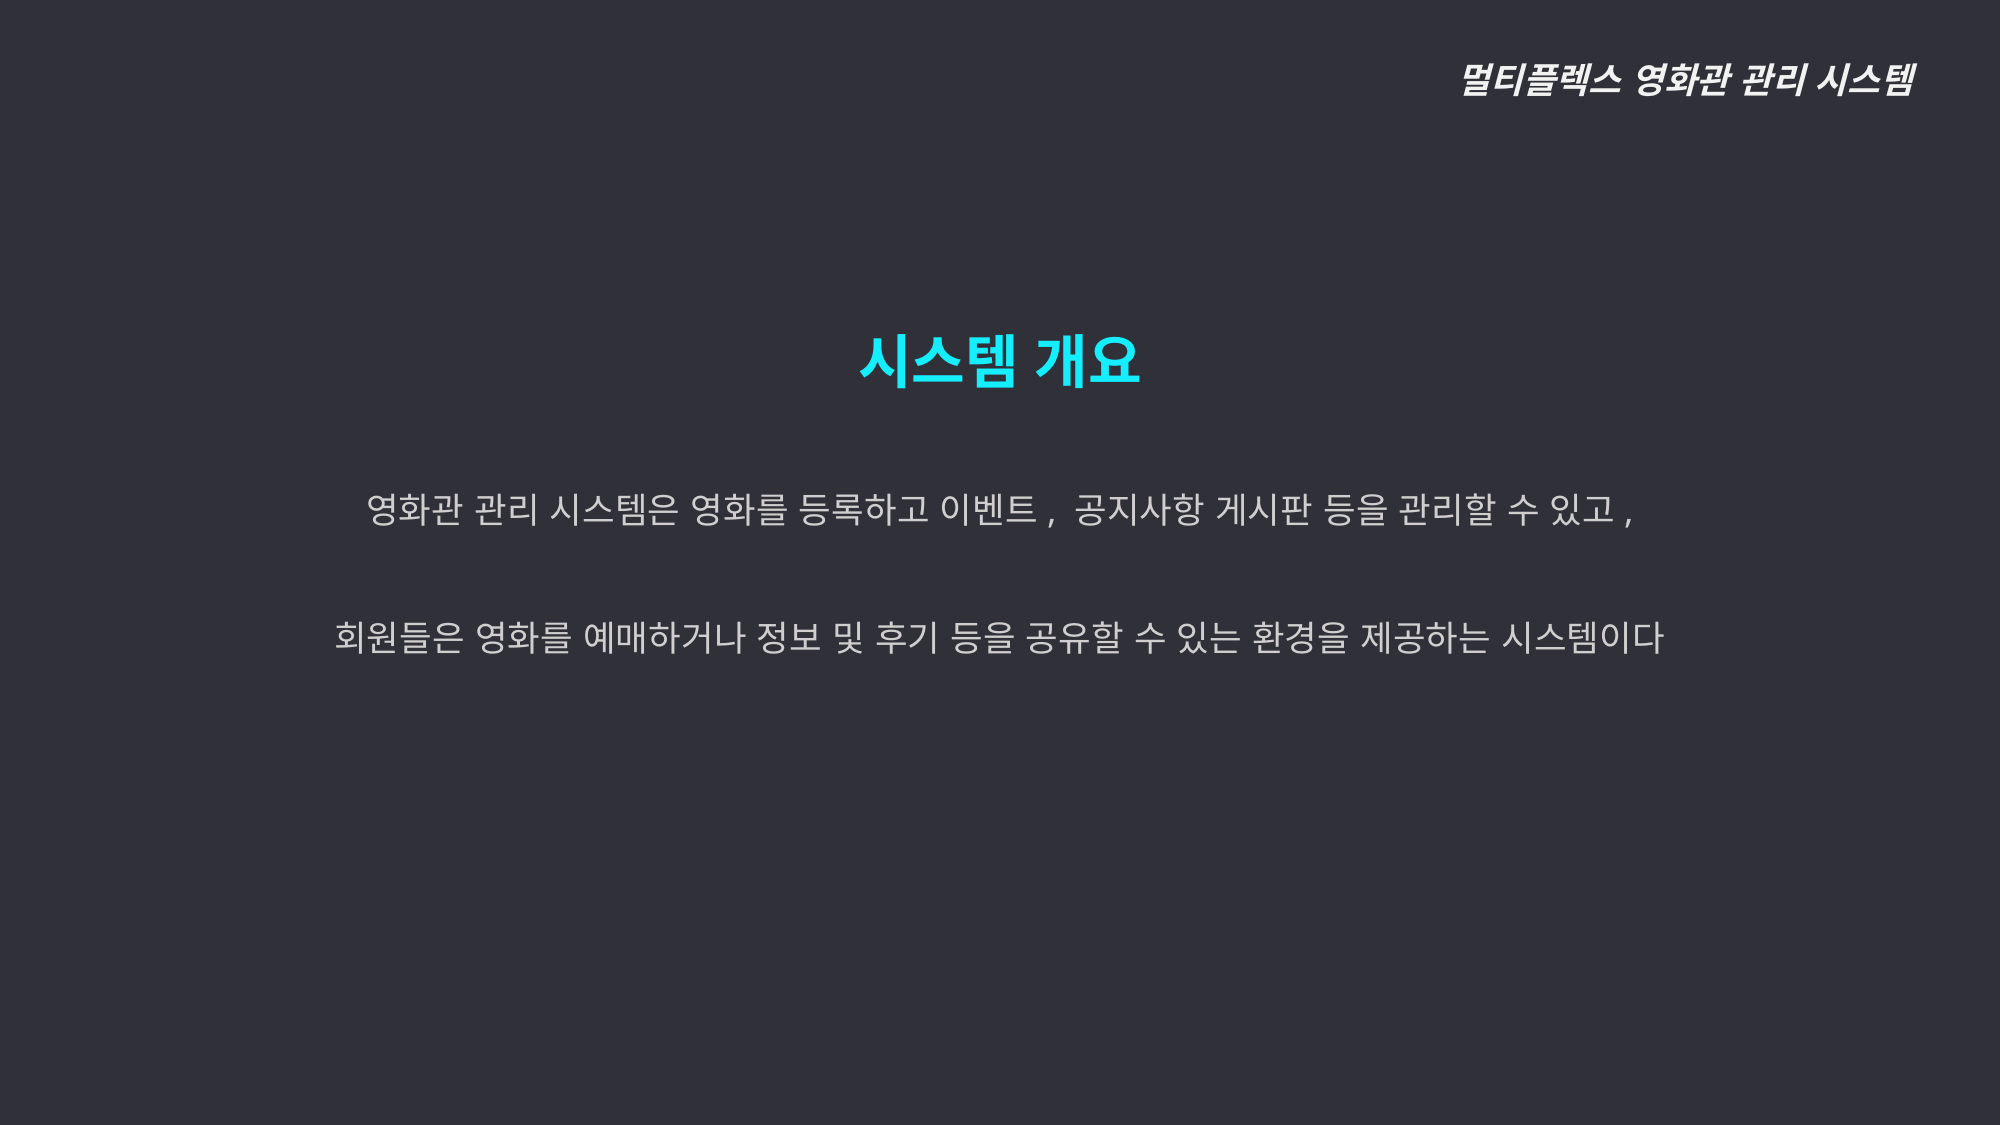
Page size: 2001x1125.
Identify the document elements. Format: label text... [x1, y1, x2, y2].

text_box 멀티플렉스 영화관 관리 시스템 [1387, 29, 1984, 108]
text_box 영화관 관리 시스템은 영화를 등록하고 이벤트, 공지사항 게시판 등을 관리할 수 있고, 회원들은 영화를 예매하거나 정보 및 후기 등을 공유할 수 있는 환경을 제공하는 시스템이다 [245, 459, 1755, 666]
text_box 시스템 개요 [773, 282, 1227, 402]
